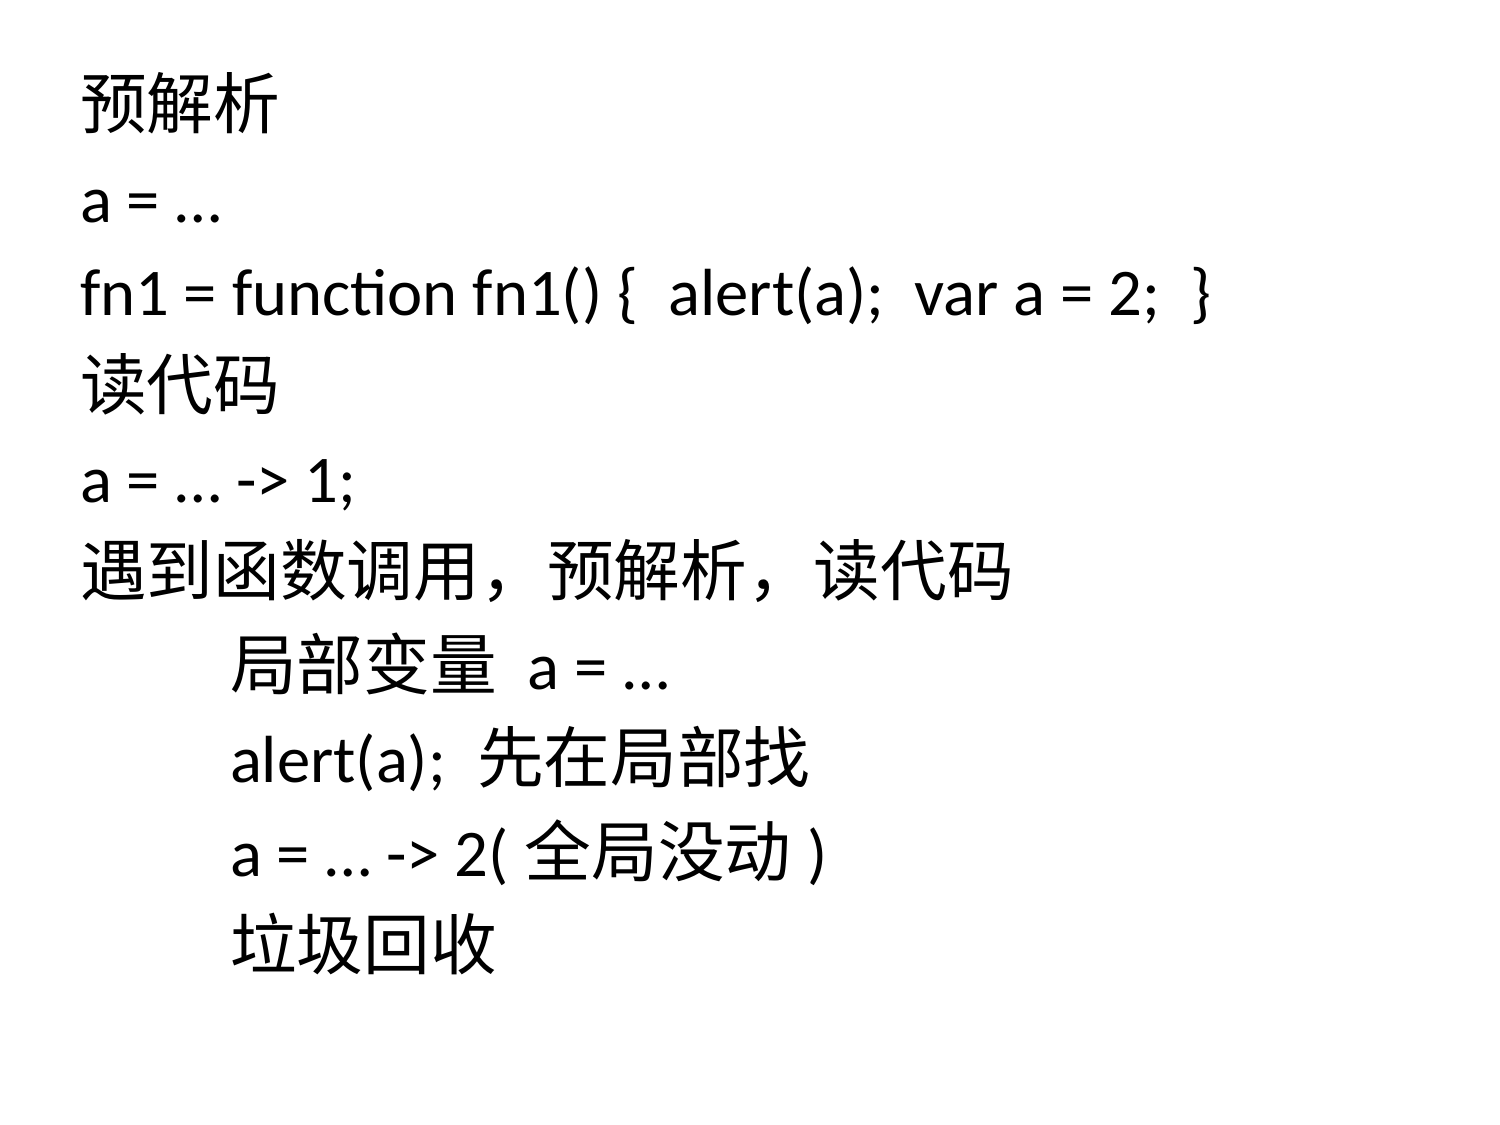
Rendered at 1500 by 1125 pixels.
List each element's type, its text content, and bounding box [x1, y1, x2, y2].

list 预解析 a = … fn1 = function fn1() { alert(a); var a = 2; } 读代码 a = … -> 1; 遇到函数调用，预解析，读代码 局部变量 a = … alert(a); 先在局部找 a = … -> 2(全局没动) 垃圾回收 [64, 54, 1415, 1000]
